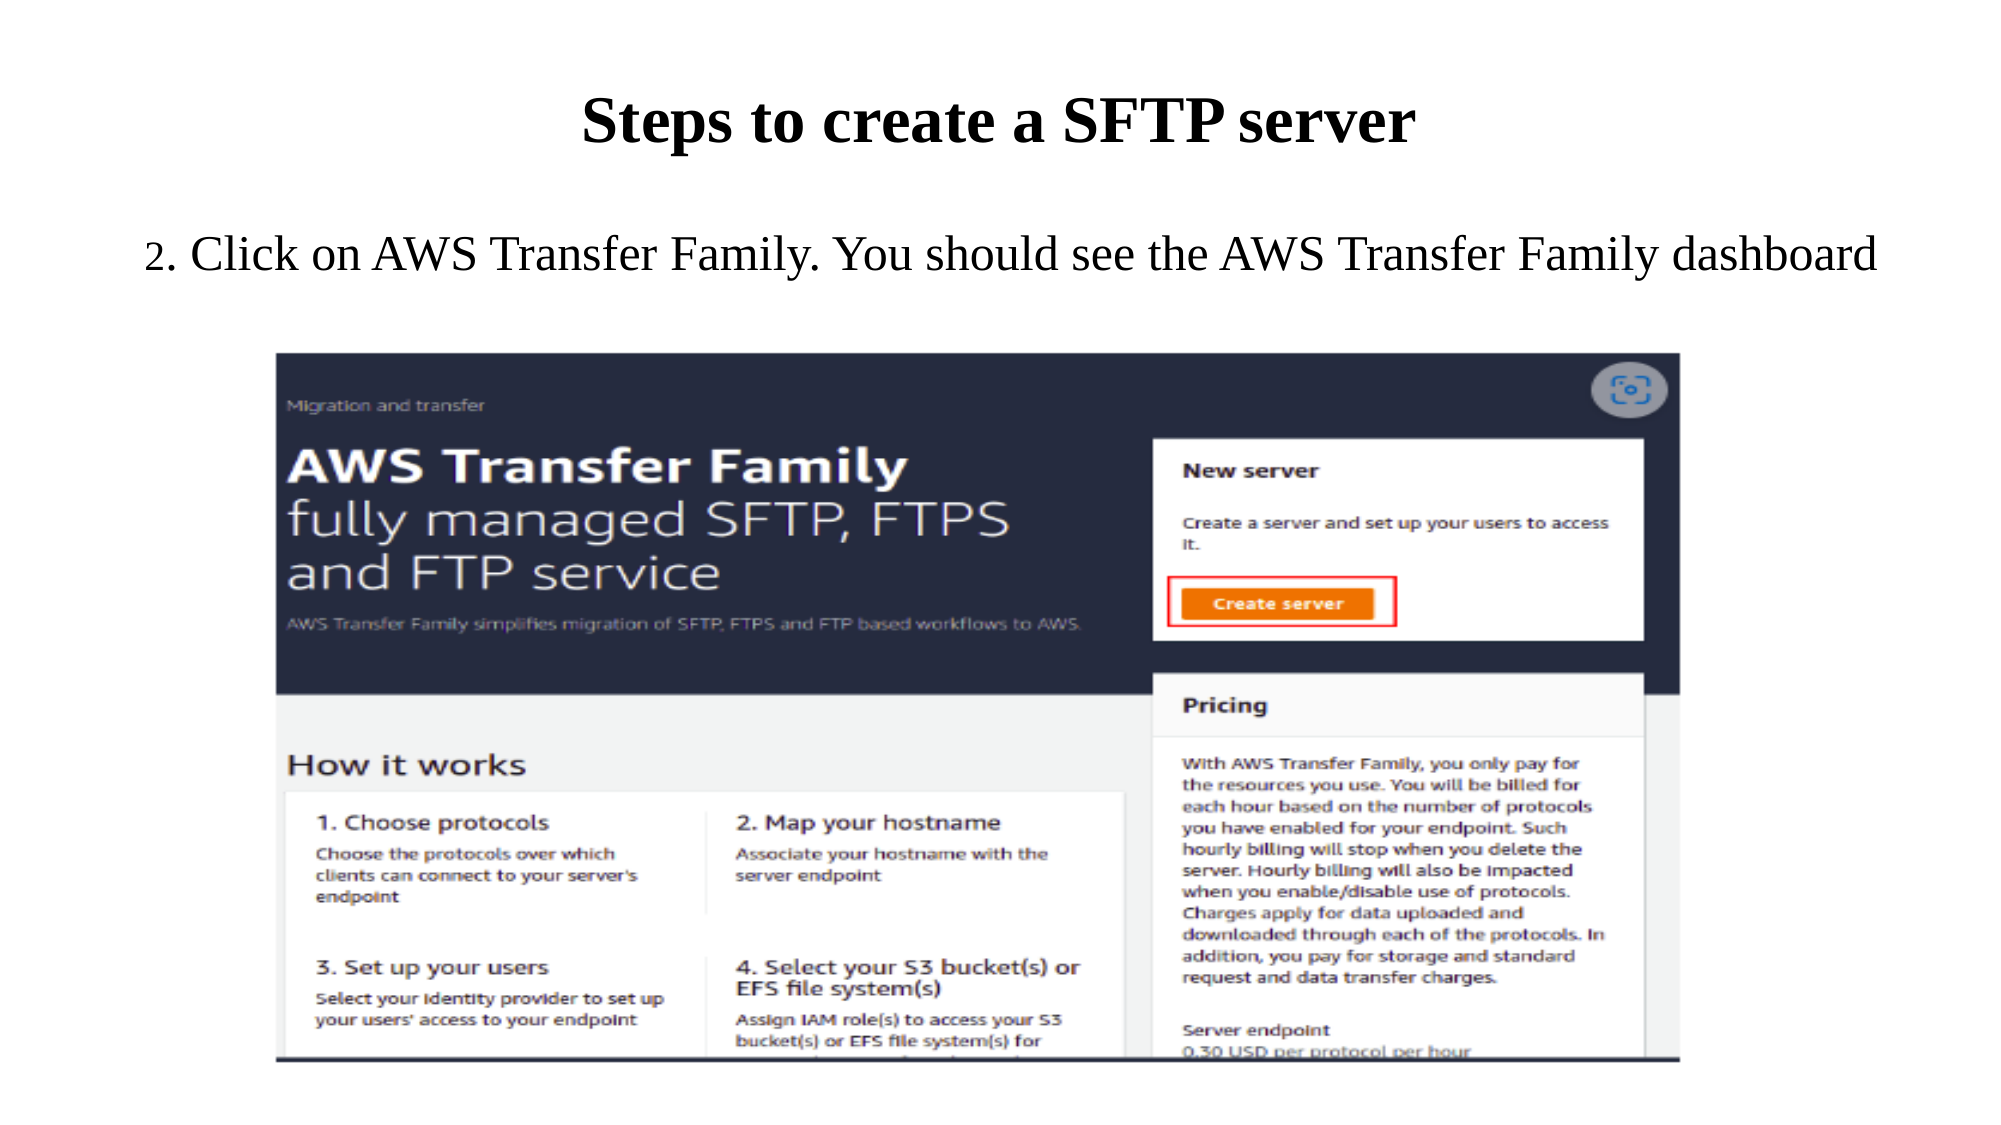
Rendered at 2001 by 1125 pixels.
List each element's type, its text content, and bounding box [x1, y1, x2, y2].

title Steps to create a SFTP server [137, 59, 1863, 183]
picture [272, 350, 1683, 1066]
list 2. Click on AWS Transfer Family. You should see the AWS Transfer Family dashboard [129, 219, 1913, 1125]
